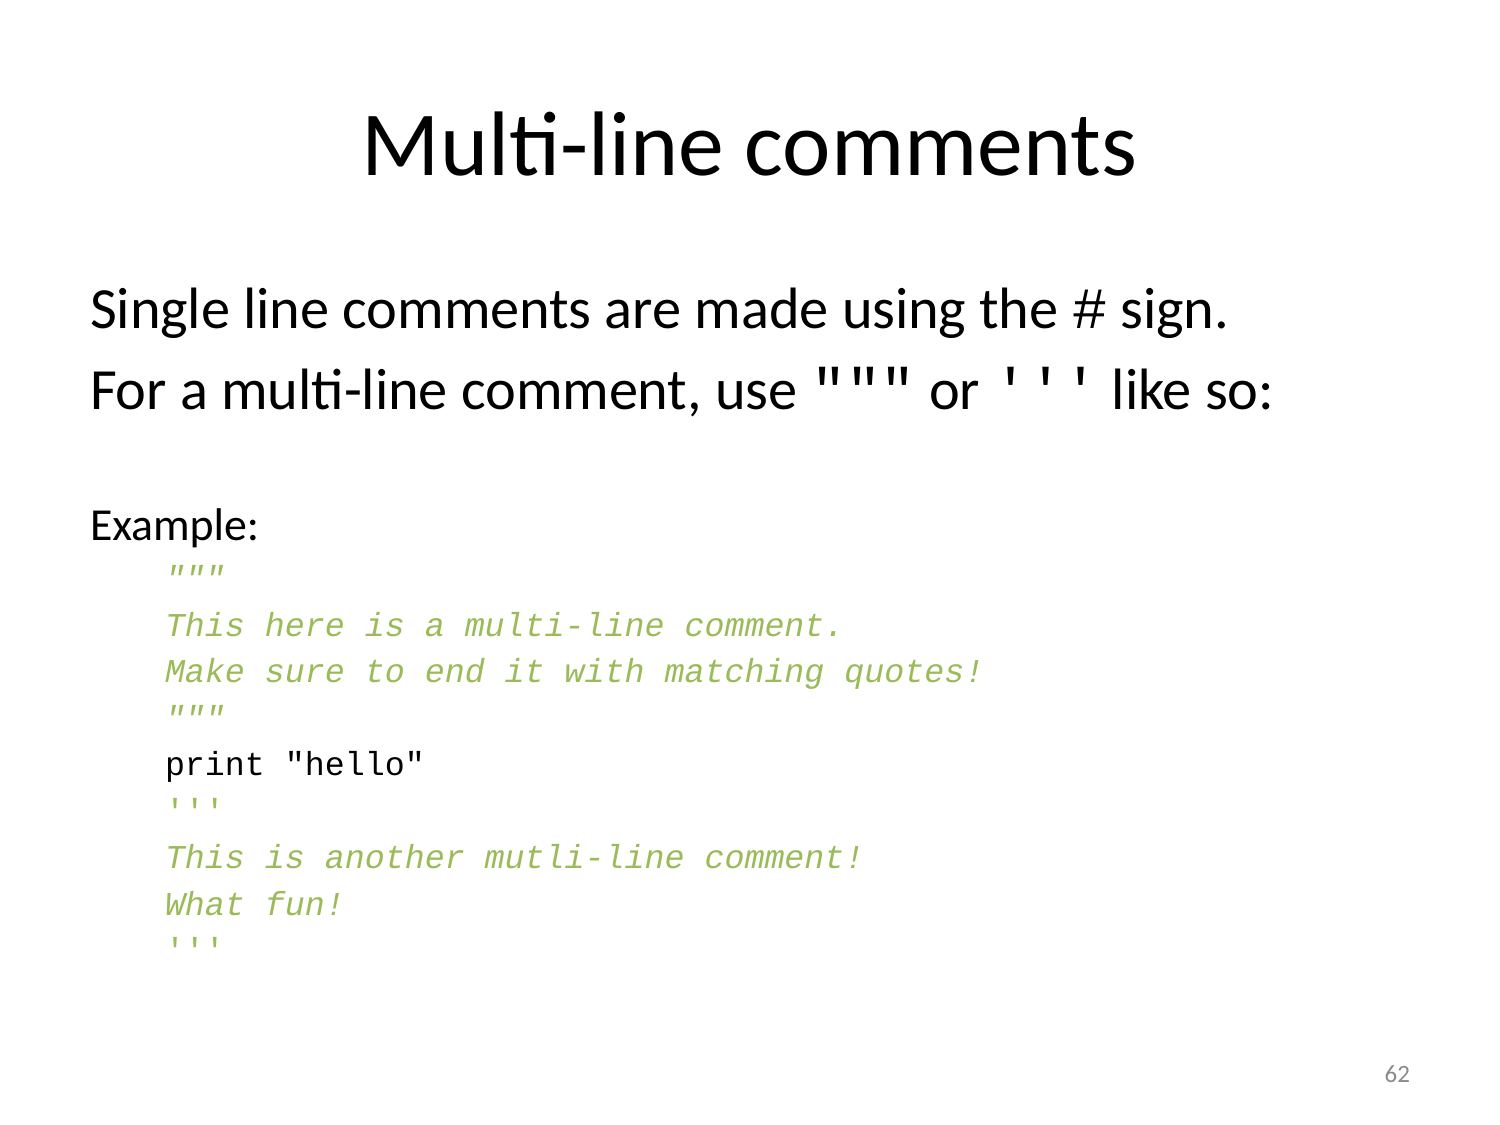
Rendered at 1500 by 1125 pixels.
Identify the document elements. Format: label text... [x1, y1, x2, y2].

title Multi-line comments [75, 45, 1425, 233]
list Single line comments are made using the # sign. For a multi-line comment, use """ or ''' like so: Example: """ This here is a multi-line comment. Make sure to end it with matching quotes! """ print "hello" ''' This is another mutli-line comment! What fun! ''' [75, 262, 1425, 1005]
slide_number 62 [1074, 1042, 1425, 1103]
